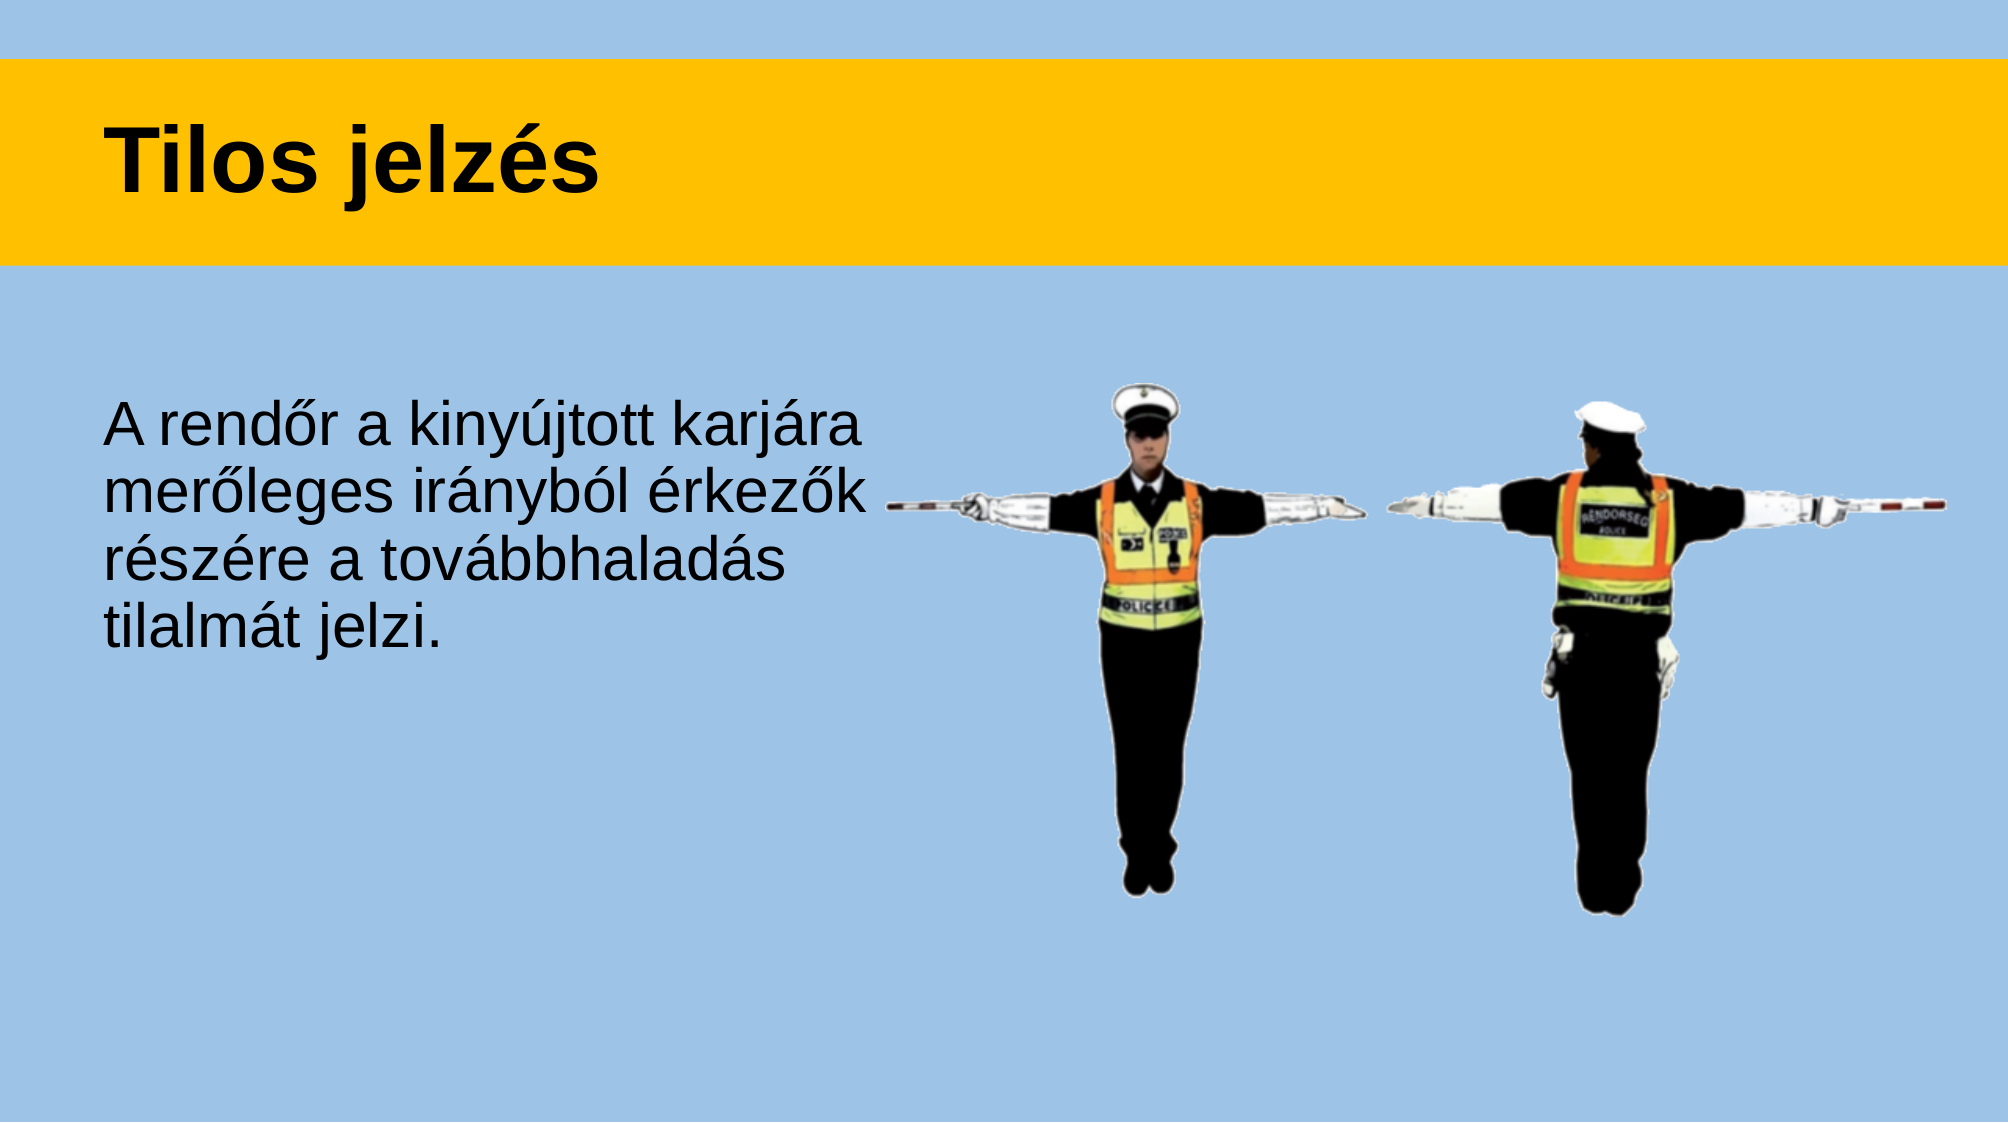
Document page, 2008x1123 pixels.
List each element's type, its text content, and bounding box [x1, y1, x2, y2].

list A rendőr a kinyújtott karjára merőleges irányból érkezők részére a továbbhaladás tilalmát jelzi. [88, 383, 886, 1010]
picture [885, 383, 1947, 917]
title Tilos jelzés [0, 59, 2008, 266]
